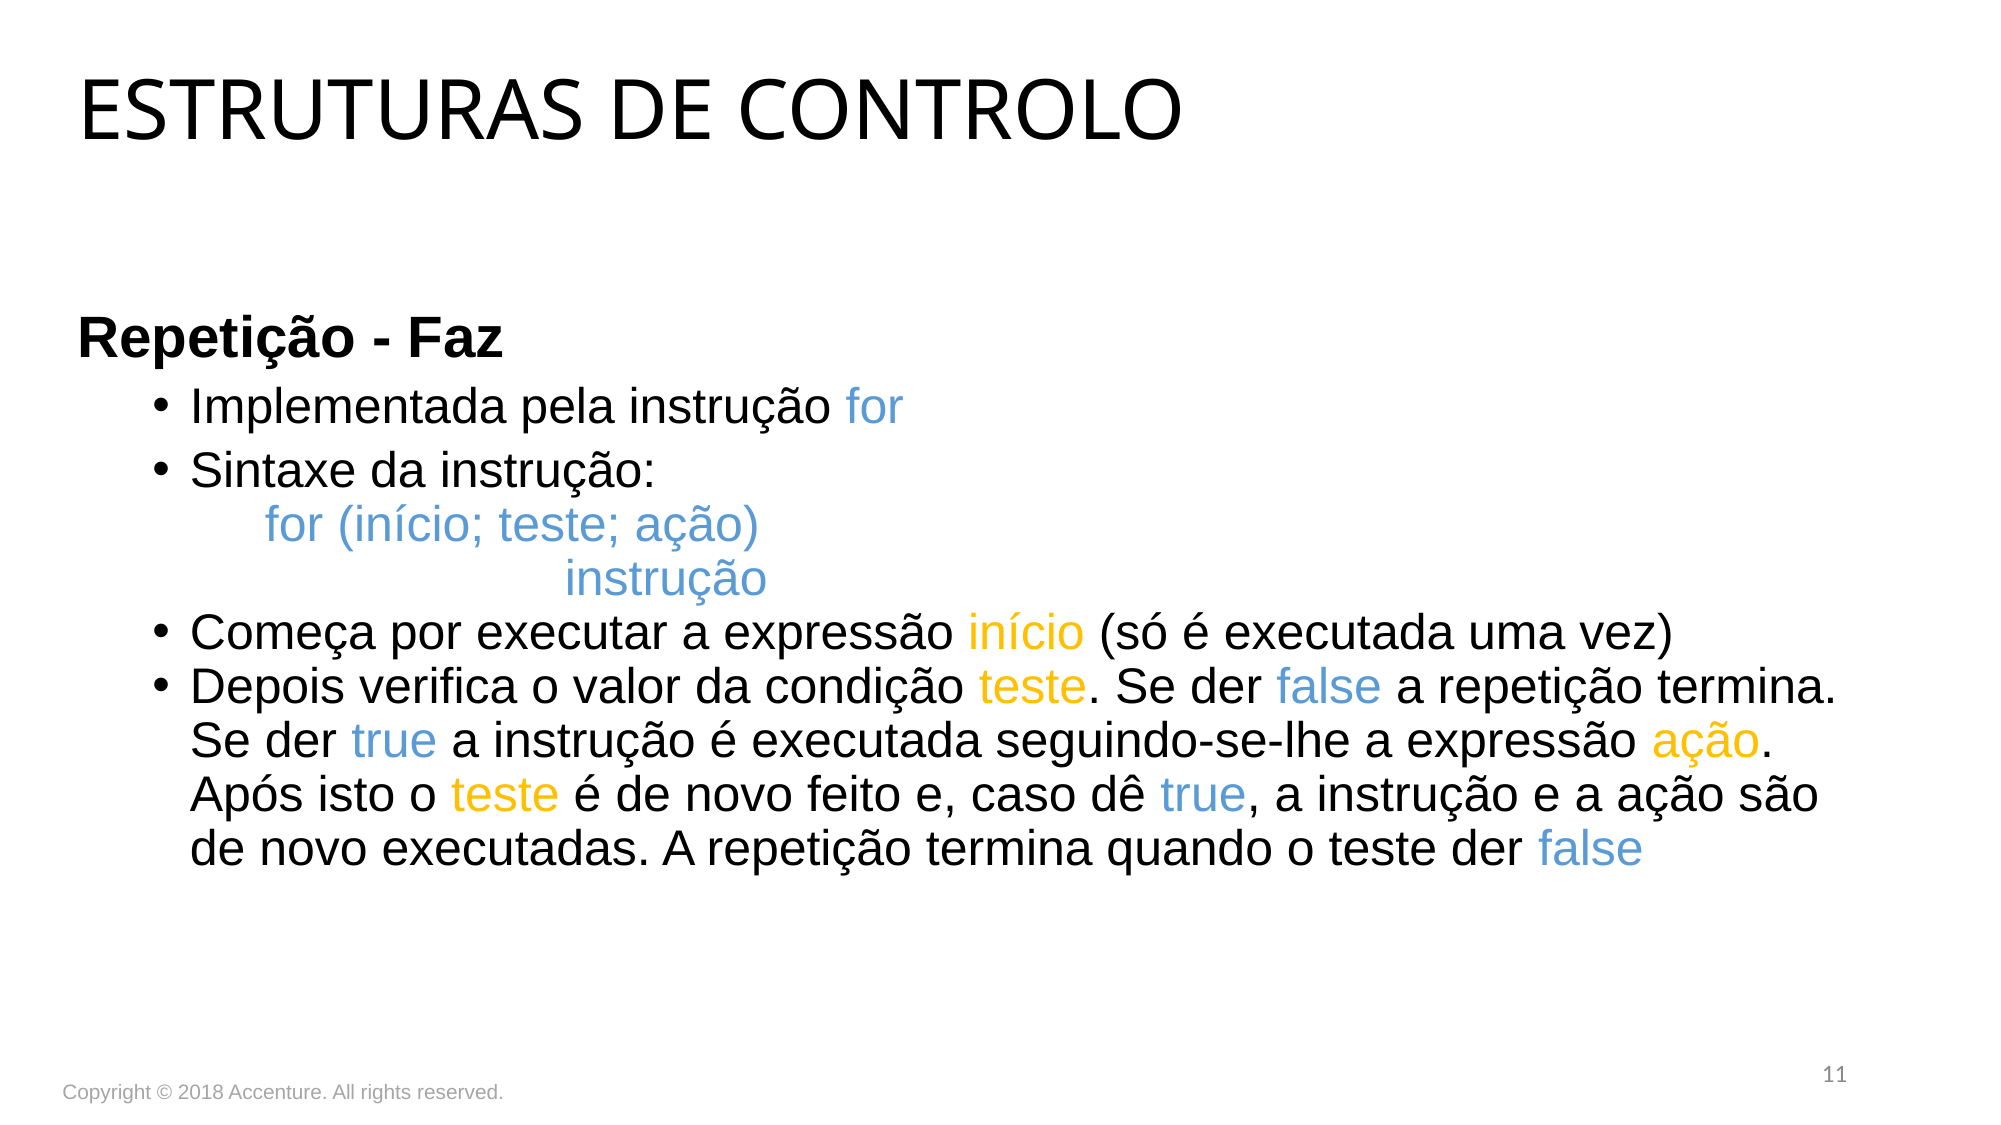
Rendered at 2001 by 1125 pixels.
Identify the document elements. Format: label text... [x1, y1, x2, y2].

text_box ESTRUTURAS DE CONTROLO [62, 59, 1863, 278]
list Repetição - Faz Implementada pela instrução for Sintaxe da instrução: for (início; teste; ação) instrução Começa por executar a expressão início (só é executada uma vez) Depois verifica o valor da condição teste. Se der false a repetição termina. Se der true a instrução é executada seguindo-se-lhe a expressão ação. Após isto o teste é de novo feito e, caso dê true, a instrução e a ação são de novo executadas. A repetição termina quando o teste der false [62, 299, 1863, 1014]
text_box Copyright © 2018 Accenture. All rights reserved. [62, 1069, 1000, 1104]
slide_number 11 [1412, 1042, 1863, 1103]
